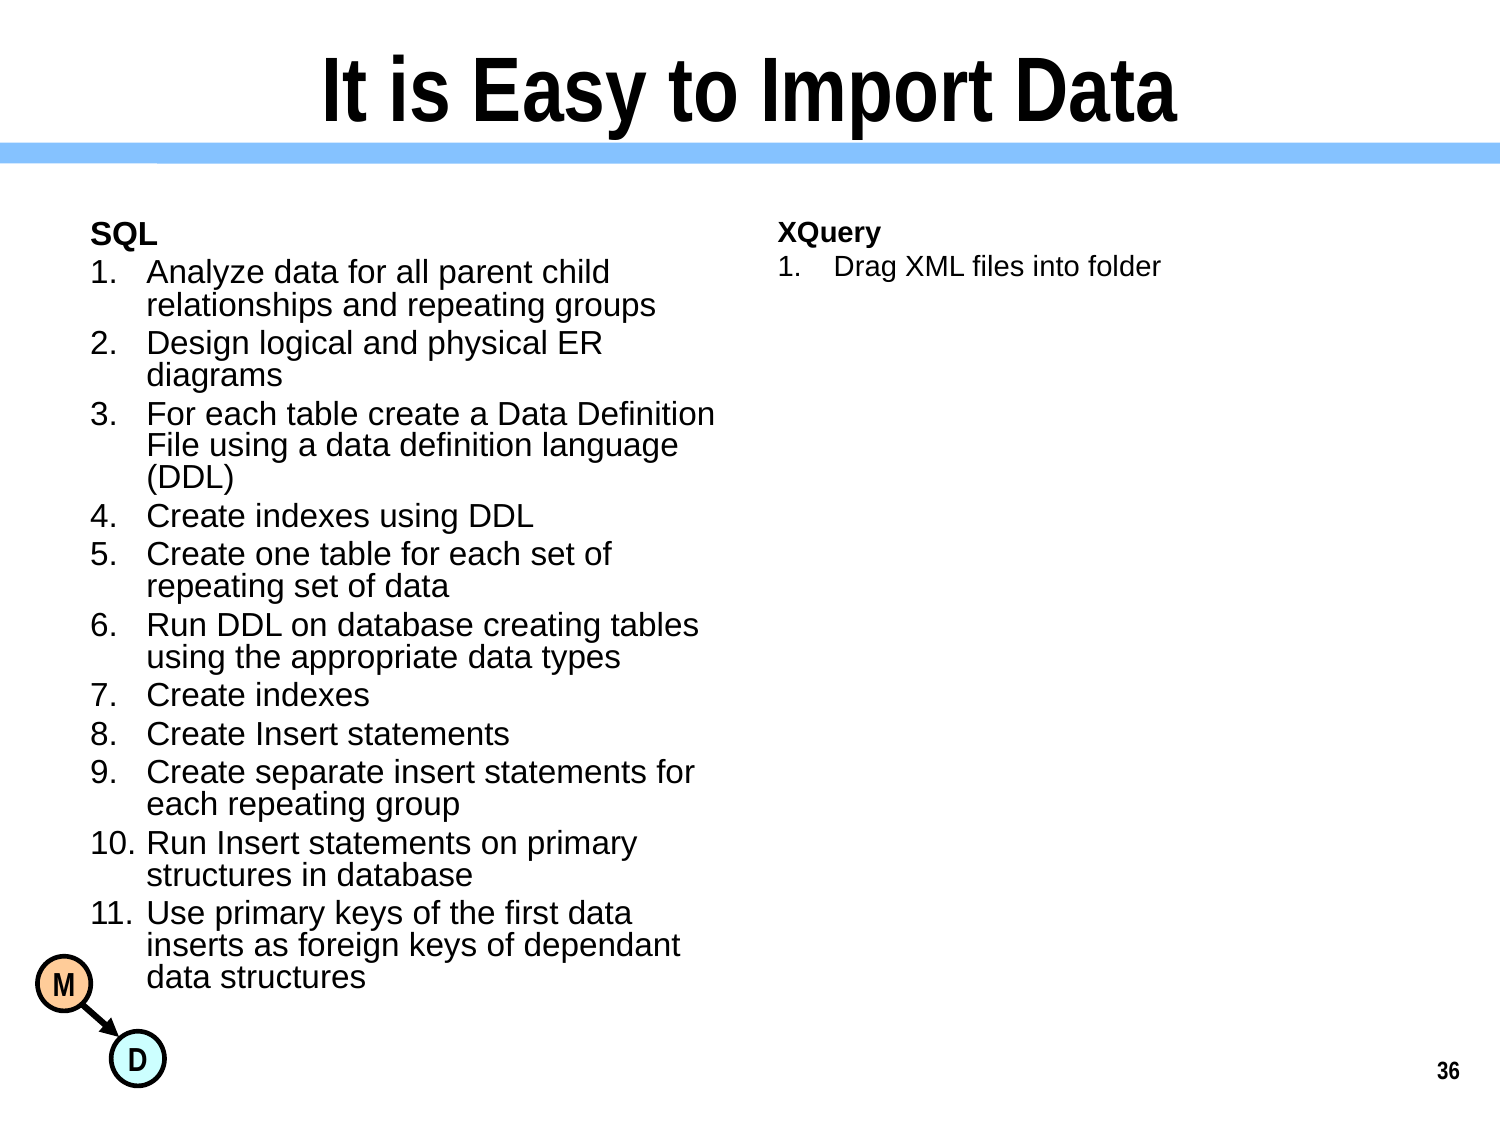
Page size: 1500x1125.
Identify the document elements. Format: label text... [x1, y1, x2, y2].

list XQuery Drag XML files into folder [762, 212, 1426, 956]
slide_number 36 [1124, 1046, 1476, 1125]
list SQL Analyze data for all parent child relationships and repeating groups Design logical and physical ER diagrams For each table create a Data Definition File using a data definition language (DDL) Create indexes using DDL Create one table for each set of repeating set of data Run DDL on database creating tables using the appropriate data types Create indexes Create Insert statements Create separate insert statements for each repeating group Run Insert statements on primary structures in database Use primary keys of the first data inserts as foreign keys of dependant data structures [74, 212, 738, 1001]
title It is Easy to Import Data [112, 18, 1388, 151]
